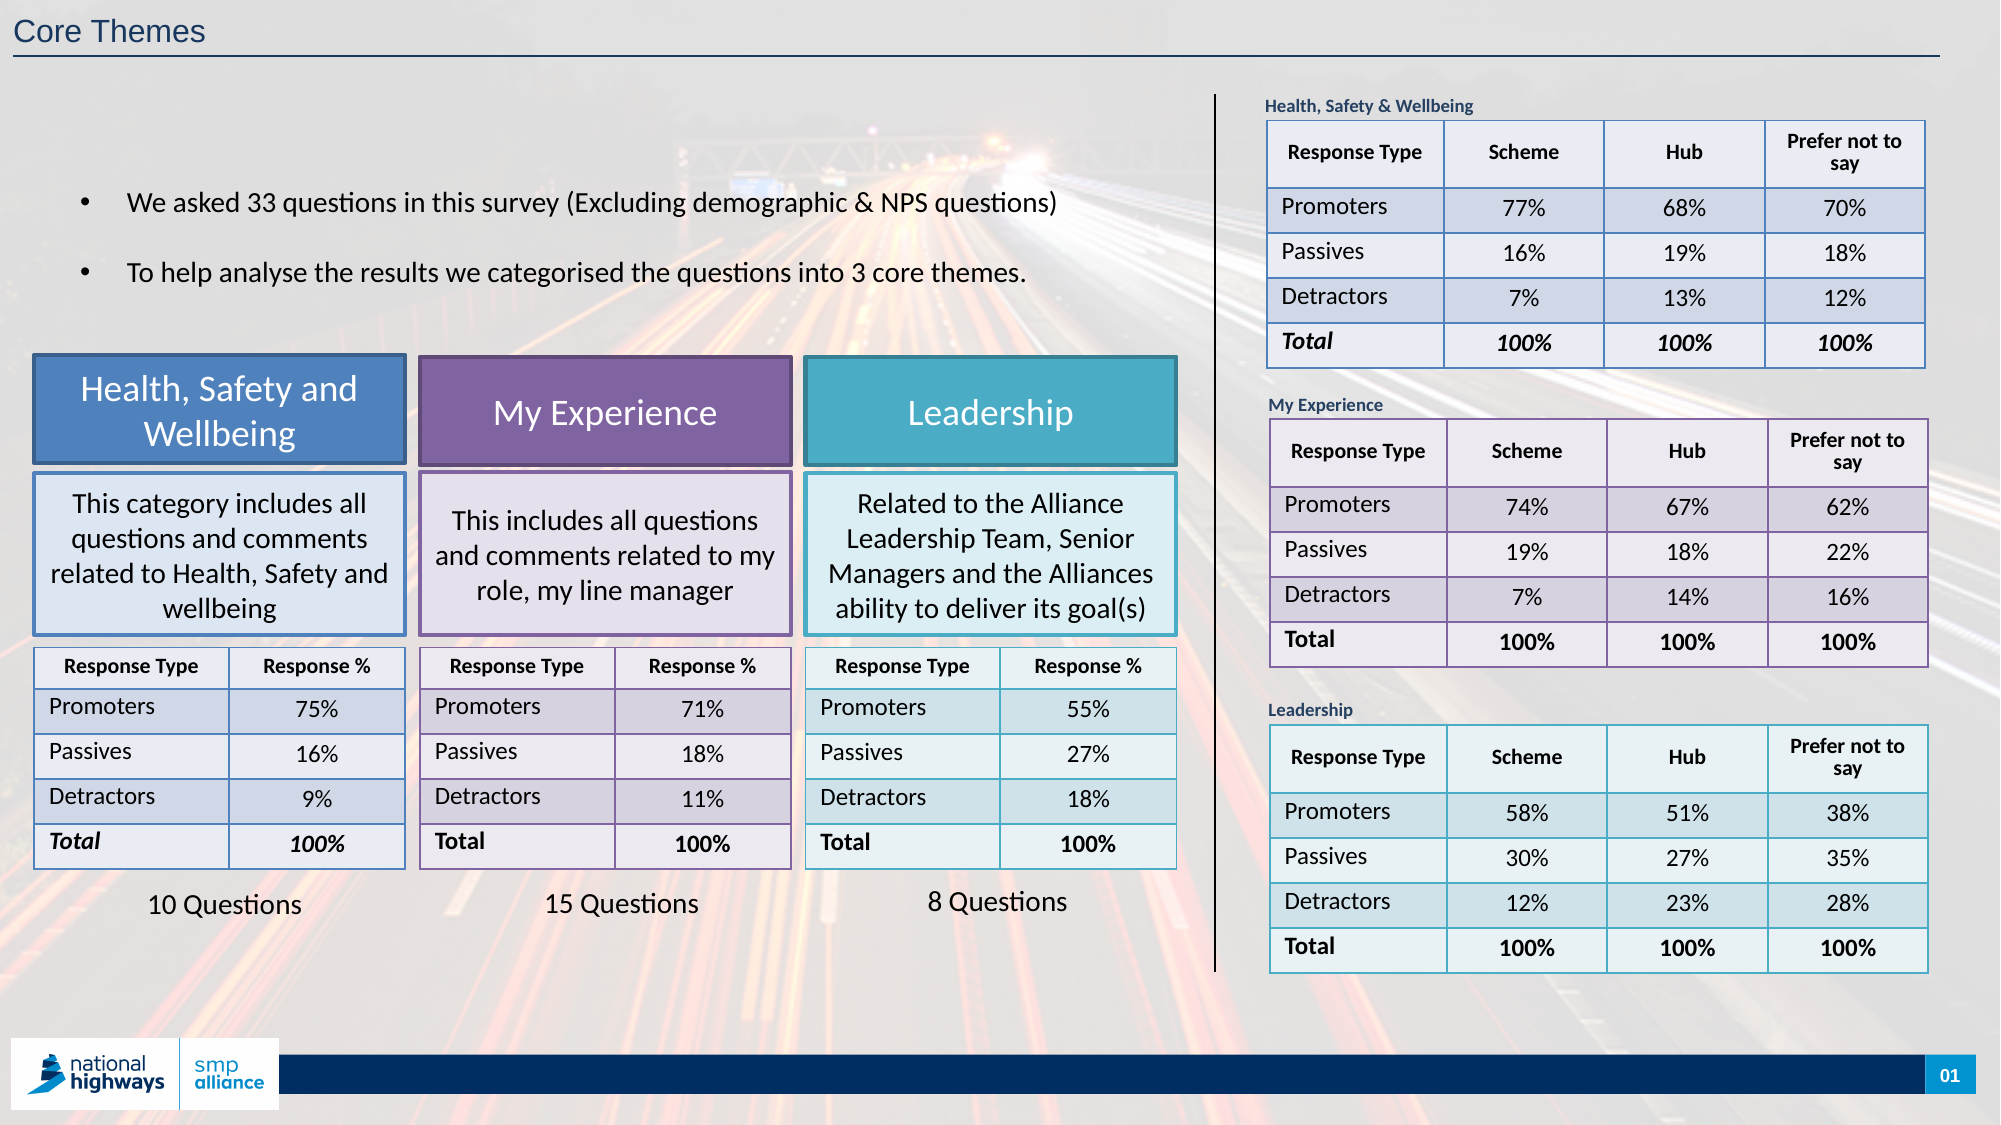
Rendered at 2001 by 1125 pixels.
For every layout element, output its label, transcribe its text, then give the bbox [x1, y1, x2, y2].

table_header Response Type [35, 648, 228, 688]
table_cell 62% [1769, 488, 1927, 531]
table_cell 38% [1769, 794, 1927, 837]
table_cell 11% [616, 780, 790, 823]
text_box 15 Questions [519, 877, 724, 927]
table_cell 28% [1769, 884, 1927, 927]
table_cell 100% [1448, 929, 1606, 972]
table_cell 58% [1448, 794, 1606, 837]
table_cell 100% [1608, 623, 1767, 666]
table_cell 12% [1448, 884, 1606, 927]
table_cell 74% [1448, 488, 1606, 531]
table_cell 35% [1769, 839, 1927, 882]
table_cell 71% [616, 690, 790, 733]
table_cell Detractors [1271, 578, 1446, 621]
text_box Related to the Alliance Leadership Team, Senior Managers and the Alliances ability to deliver its goal(s) [803, 471, 1178, 637]
table_header Scheme [1448, 420, 1606, 486]
table_cell 30% [1448, 839, 1606, 882]
table_cell 100% [1766, 324, 1924, 367]
text_box This category includes all questions and comments related to Health, Safety and wellbeing [32, 471, 407, 637]
text_box Core Themes [11, 9, 646, 50]
table_header Response % [230, 648, 404, 688]
table_cell Promoters [1271, 488, 1446, 531]
table_cell Passives [421, 735, 614, 778]
table_cell Total [1271, 623, 1446, 666]
table_cell Total [1271, 929, 1446, 972]
table_header Hub [1608, 420, 1767, 486]
table_cell 19% [1448, 533, 1606, 576]
table_cell 100% [1769, 929, 1927, 972]
table_cell 100% [1605, 324, 1764, 367]
table_cell Detractors [421, 780, 614, 823]
table_cell Total [1268, 324, 1443, 367]
table_cell Promoters [35, 690, 228, 733]
table_cell Detractors [1271, 884, 1446, 927]
table_cell 23% [1608, 884, 1767, 927]
table_header Hub [1605, 121, 1764, 176]
table_cell Total [35, 825, 228, 868]
table_header Response Type [806, 648, 999, 688]
table_cell 16% [1769, 578, 1927, 621]
table_cell Detractors [1268, 296, 1443, 322]
text_box 8 Questions [895, 875, 1100, 925]
table_header Scheme [1445, 121, 1603, 176]
table_cell 9% [230, 780, 404, 823]
table_cell 18% [1608, 533, 1767, 576]
table_cell Total [806, 825, 999, 868]
text_box Leadership [1253, 690, 1507, 728]
text_box We asked 33 questions in this survey (Excluding demographic & NPS questions) To help analyse the results we categorised the questions into 3 core themes. [1220, 176, 1977, 296]
text_box My Experience [1253, 385, 1507, 423]
table_cell 75% [230, 690, 404, 733]
table_cell Passives [1271, 839, 1446, 882]
text_box My Experience [418, 355, 793, 467]
table_cell 18% [1001, 780, 1176, 823]
table_cell 100% [230, 825, 404, 868]
picture [11, 1038, 280, 1111]
table_cell 51% [1608, 794, 1767, 837]
table_cell Promoters [806, 690, 999, 733]
table_header Response % [1001, 648, 1176, 688]
table_header Prefer not to say [1766, 121, 1924, 176]
table_header Response % [616, 648, 790, 688]
table_cell 13% [1605, 296, 1764, 322]
text_box We asked 33 questions in this survey (Excluding demographic & NPS questions) To help analyse the results we categorised the questions into 3 core themes. [65, 176, 1210, 296]
table_cell Passives [806, 735, 999, 778]
text_box 10 Questions [122, 878, 327, 928]
table_header Prefer not to say [1769, 420, 1927, 486]
table_cell 22% [1769, 533, 1927, 576]
table_cell 67% [1608, 488, 1767, 531]
table_cell 100% [616, 825, 790, 868]
table_cell Detractors [35, 780, 228, 823]
table_cell Promoters [1271, 794, 1446, 837]
text_box This includes all questions and comments related to my role, my line manager [418, 470, 793, 637]
table_cell Detractors [806, 780, 999, 823]
table_cell 16% [230, 735, 404, 778]
table_cell Passives [35, 735, 228, 778]
table_cell 100% [1608, 929, 1767, 972]
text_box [285, 1054, 1977, 1095]
table_header Response Type [1271, 728, 1446, 792]
table_header Hub [1608, 726, 1767, 792]
table_cell Total [421, 825, 614, 868]
table_cell 100% [1001, 825, 1176, 868]
table_cell Promoters [421, 690, 614, 733]
table_cell 100% [1445, 324, 1603, 367]
text_box Health, Safety & Wellbeing [1250, 86, 1504, 124]
table_cell 27% [1608, 839, 1767, 882]
table_header Response Type [421, 648, 614, 688]
table_cell 18% [616, 735, 790, 778]
table_header Prefer not to say [1769, 726, 1927, 792]
table_cell 100% [1448, 623, 1606, 666]
table_cell 14% [1608, 578, 1767, 621]
table_header Response Type [1271, 423, 1446, 486]
table_cell 55% [1001, 690, 1176, 733]
table_cell 7% [1448, 578, 1606, 621]
table_cell 27% [1001, 735, 1176, 778]
table_header Scheme [1448, 726, 1606, 792]
table_cell 12% [1766, 296, 1924, 322]
table_cell 100% [1769, 623, 1927, 666]
text_box Health, Safety and Wellbeing [32, 353, 407, 465]
table_cell 7% [1445, 296, 1603, 322]
table_header Response Type [1268, 124, 1443, 176]
table_cell Passives [1271, 533, 1446, 576]
text_box Leadership [803, 355, 1178, 467]
